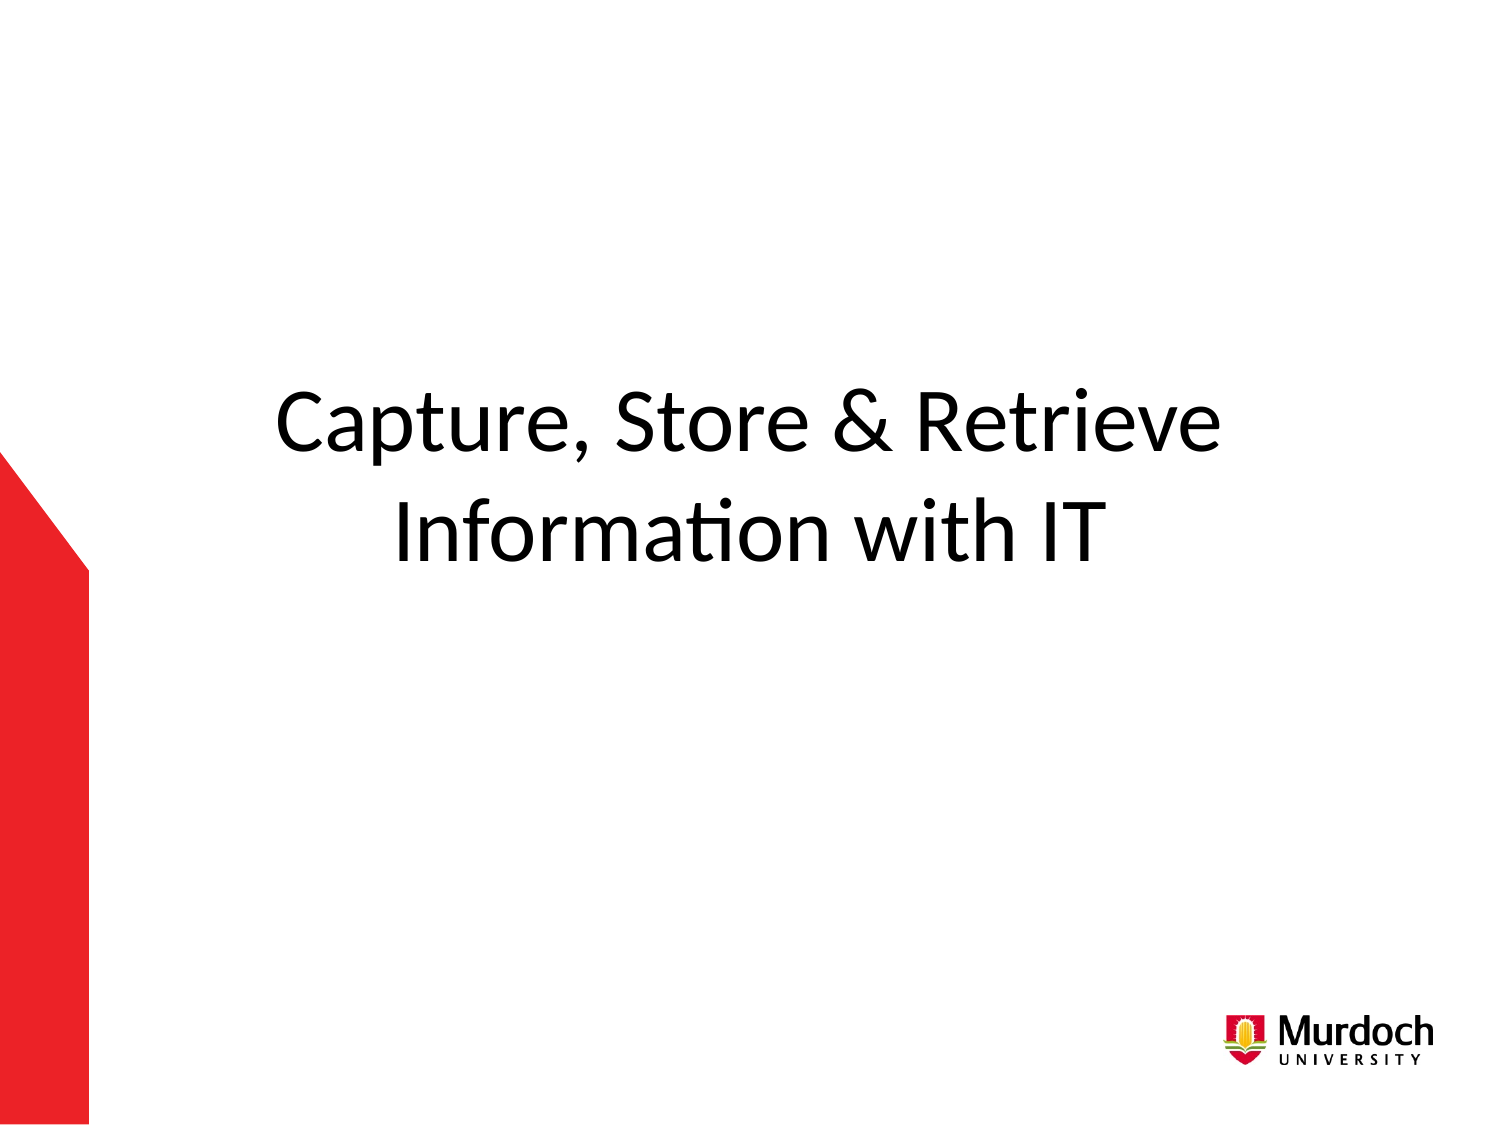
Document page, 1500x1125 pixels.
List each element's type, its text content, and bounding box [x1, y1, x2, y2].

title Capture, Store & Retrieve Information with IT [112, 349, 1388, 591]
picture [1223, 1015, 1433, 1065]
